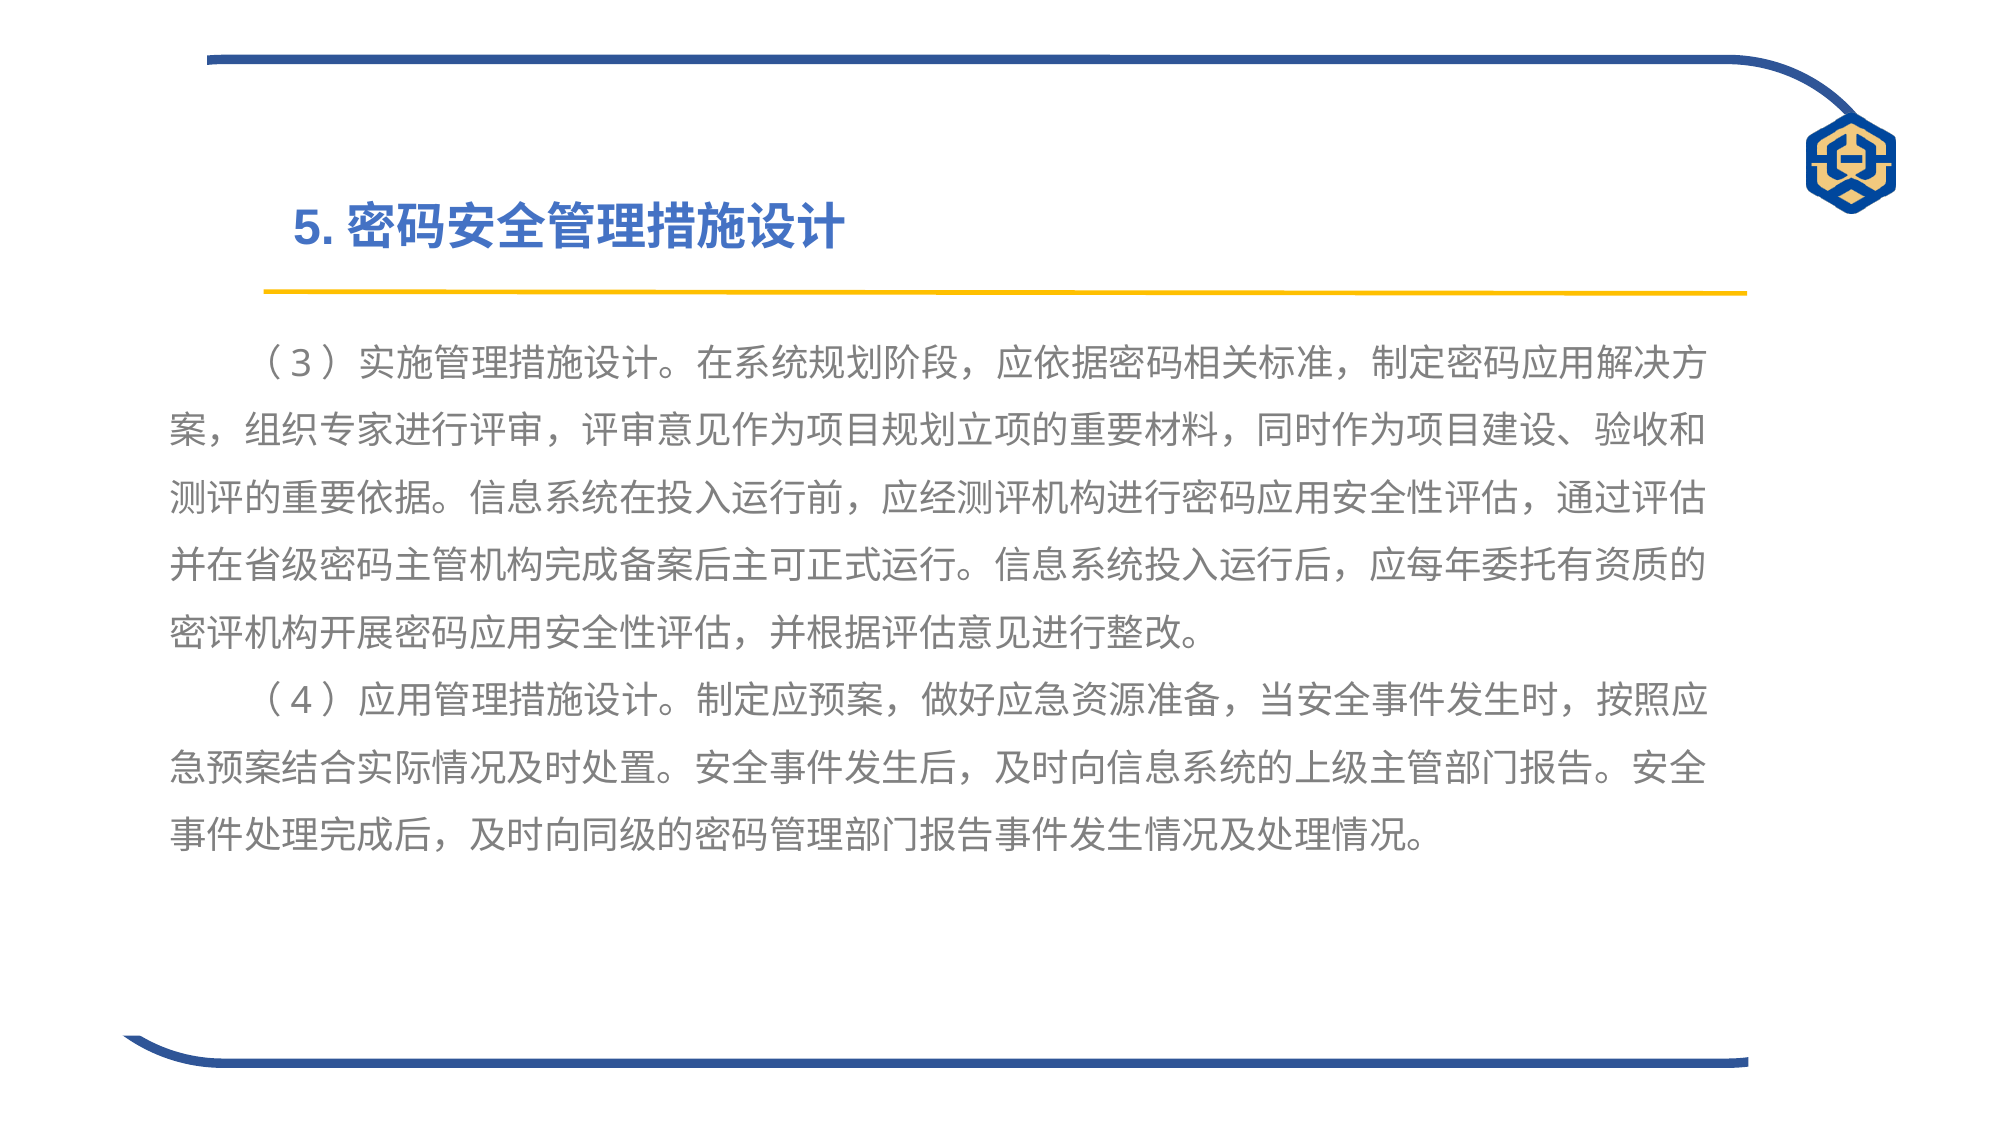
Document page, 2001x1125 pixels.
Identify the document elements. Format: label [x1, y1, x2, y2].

picture [1806, 112, 1896, 214]
text_box [154, 187, 1759, 1046]
